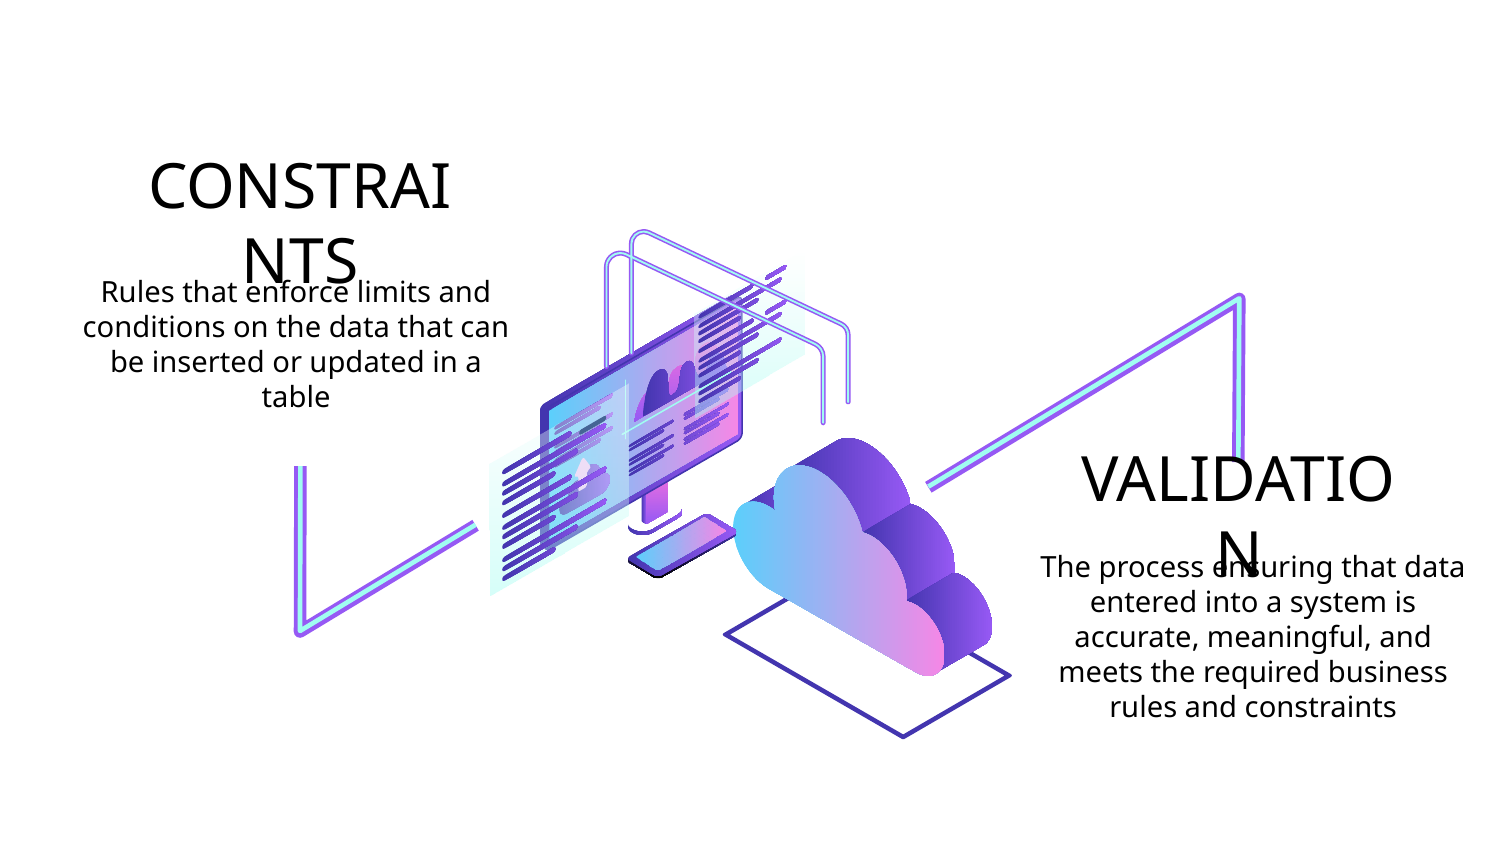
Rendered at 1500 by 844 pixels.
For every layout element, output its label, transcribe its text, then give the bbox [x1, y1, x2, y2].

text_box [61, 257, 531, 414]
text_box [299, 465, 476, 632]
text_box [928, 297, 1240, 488]
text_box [489, 230, 1011, 739]
text_box CONSTRAINTS [113, 185, 487, 255]
text_box VALIDATION [1051, 478, 1426, 550]
text_box The process ensuring that data entered into a system is accurate, meaningful, and meets the required business rules and constraints [1024, 566, 1482, 706]
